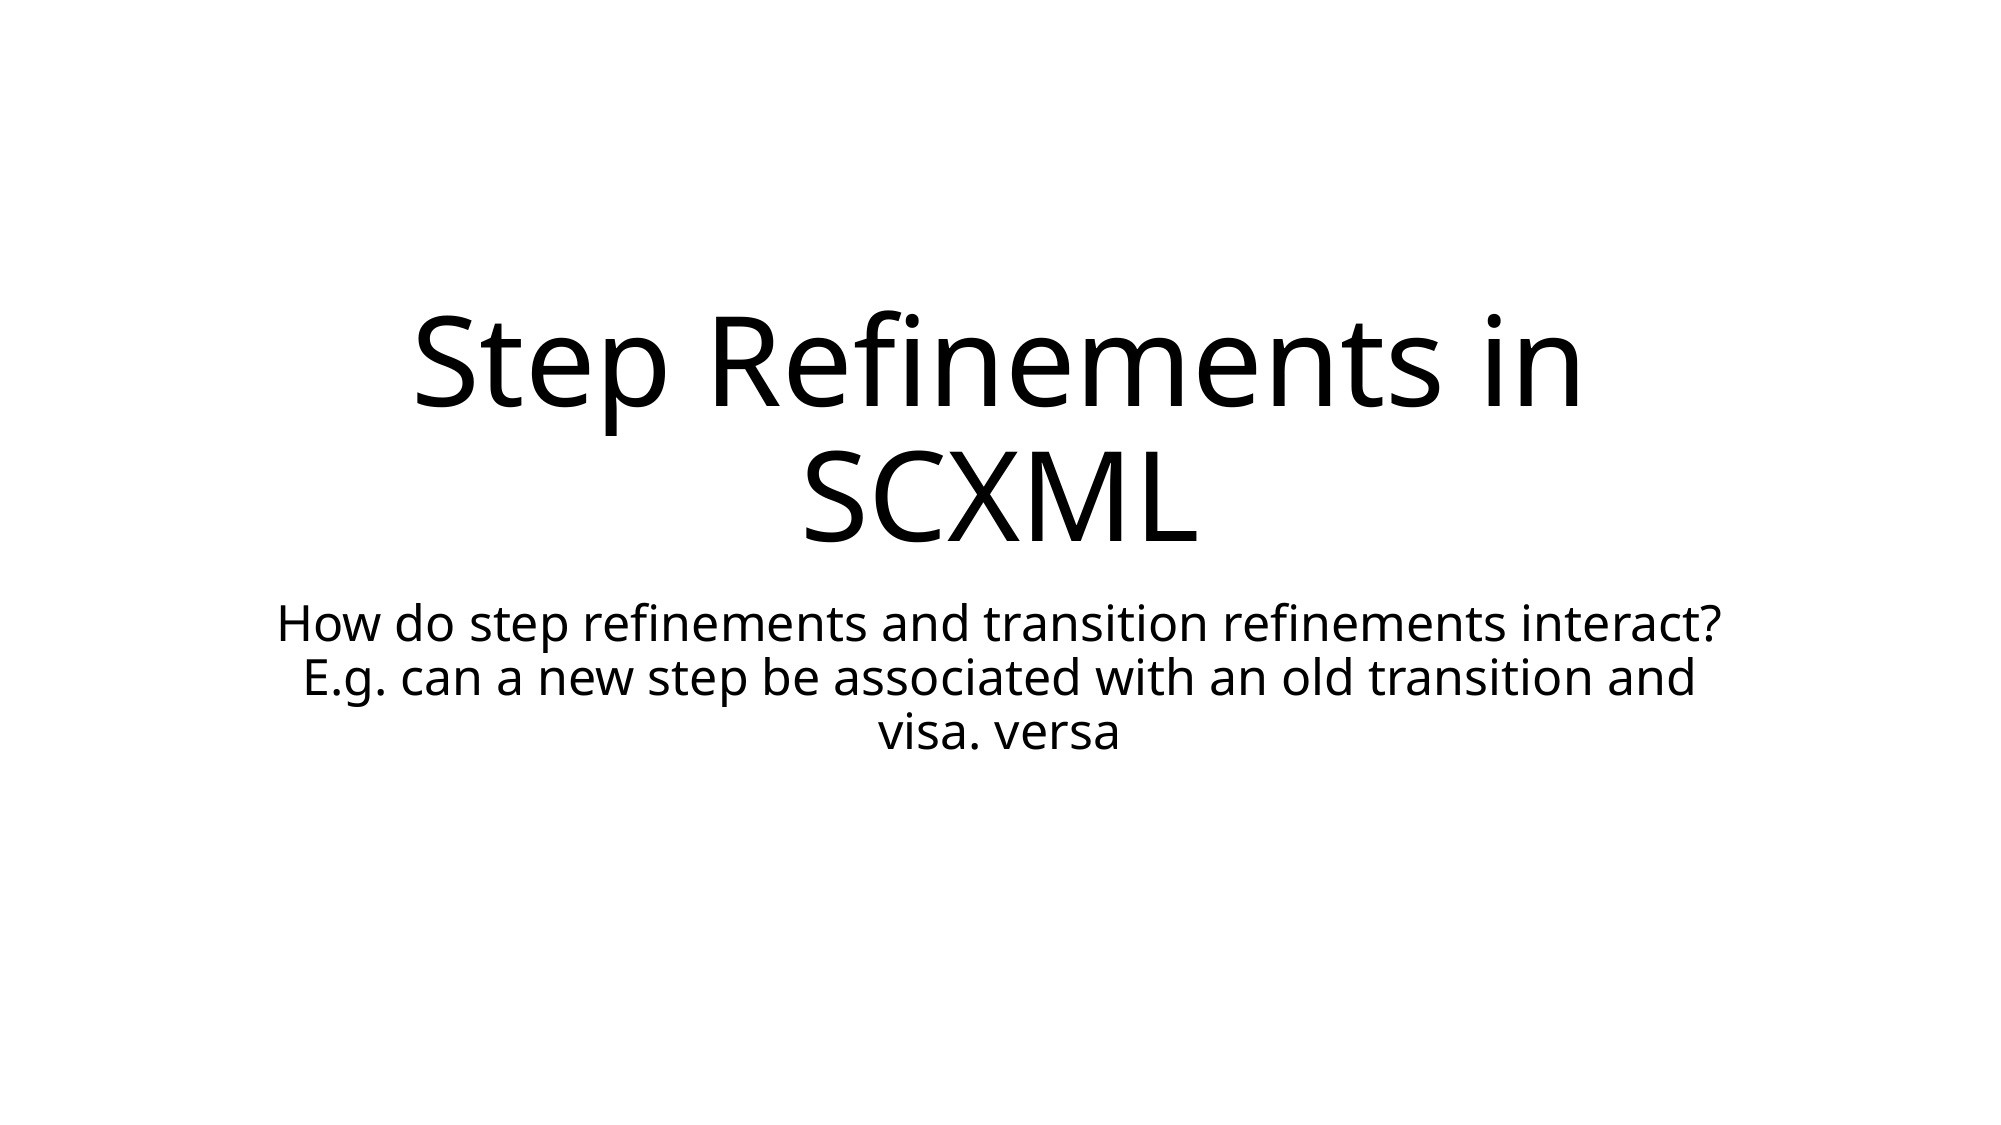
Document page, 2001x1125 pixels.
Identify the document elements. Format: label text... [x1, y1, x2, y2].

title Step Refinements in SCXML [249, 184, 1750, 576]
subtitle How do step refinements and transition refinements interact? E.g. can a new step be associated with an old transition and visa. versa [249, 590, 1750, 863]
